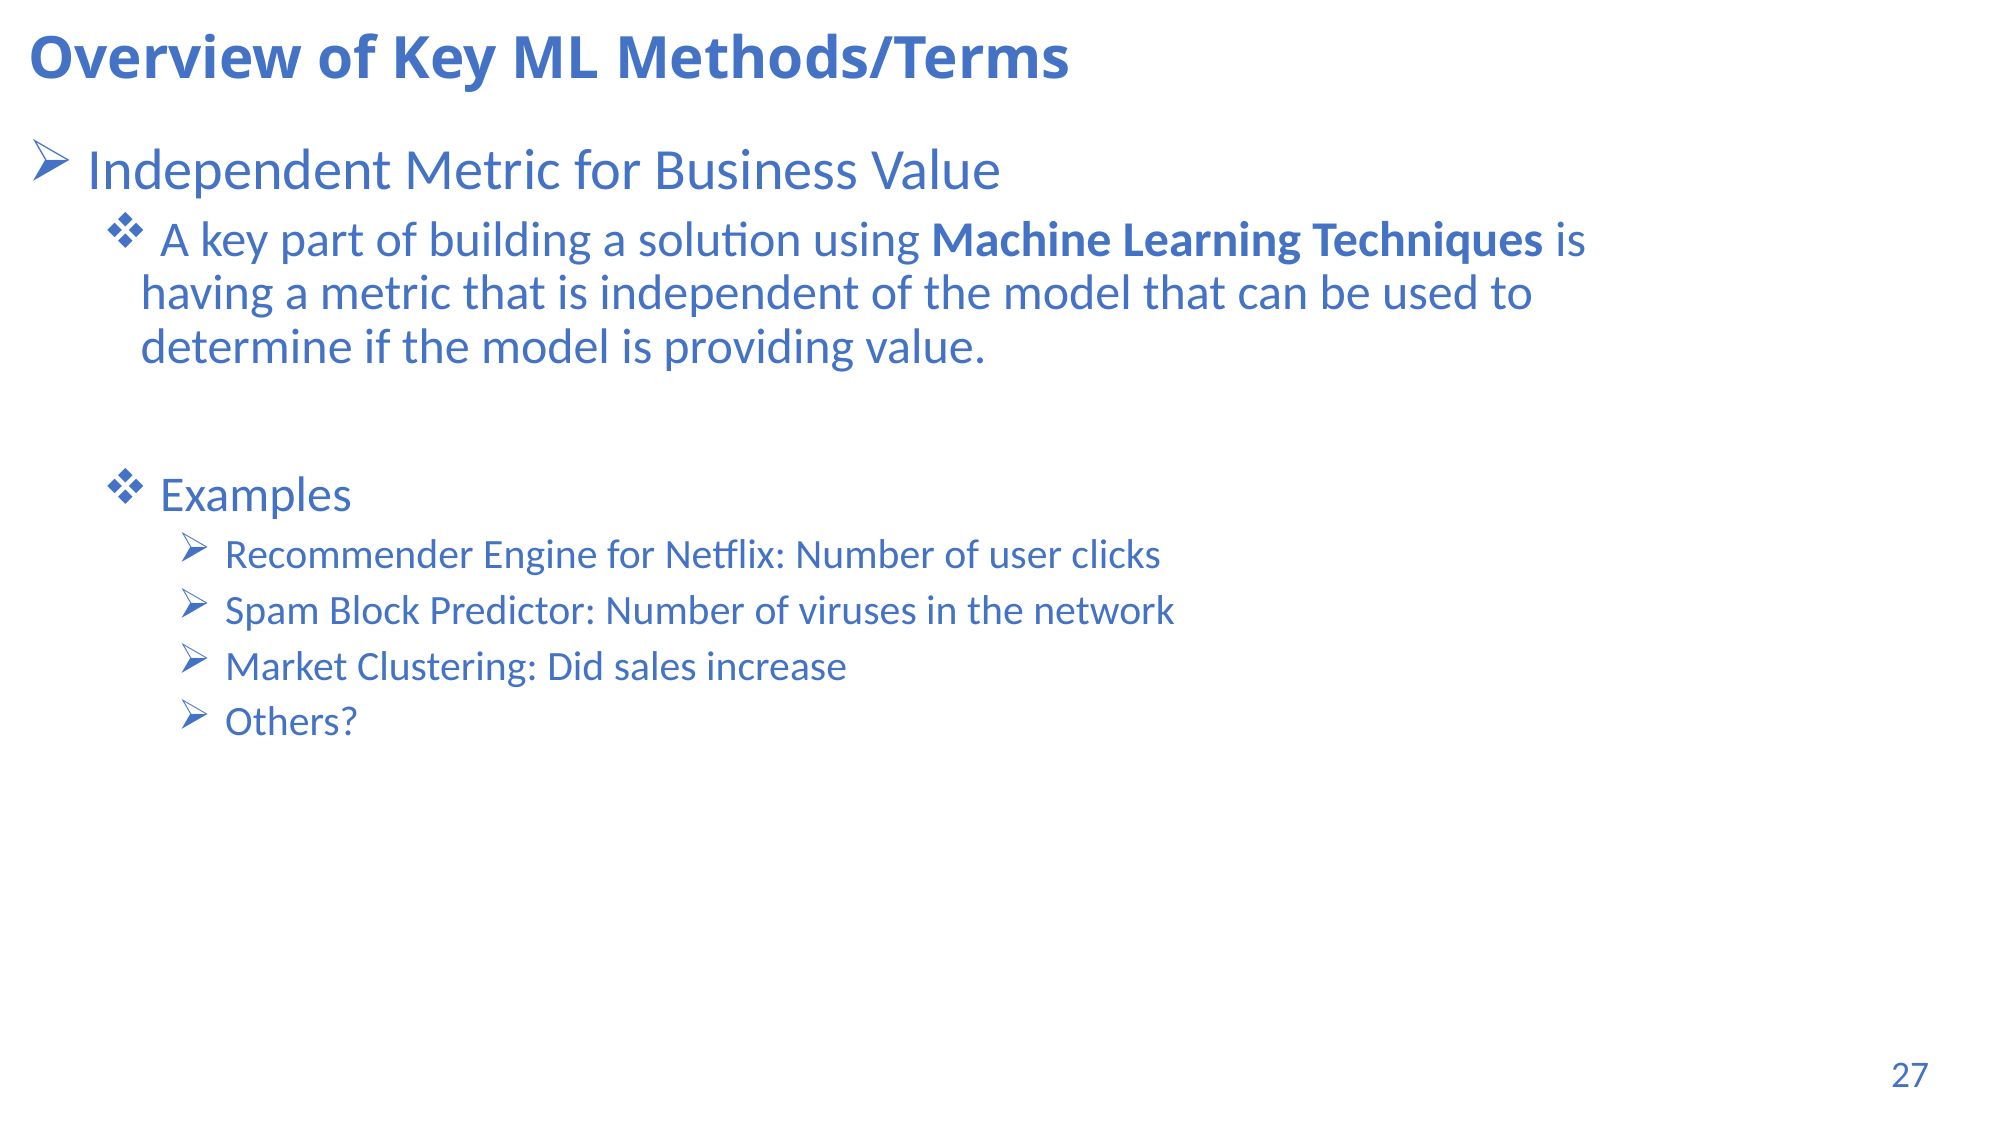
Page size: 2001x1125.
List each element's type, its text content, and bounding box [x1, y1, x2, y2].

slide_number 27 [1493, 1042, 1944, 1103]
title Overview of Key ML Methods/Terms [13, 0, 1739, 120]
list Independent Metric for Business Value A key part of building a solution using Machine Learning Techniques is having a metric that is independent of the model that can be used to determine if the model is providing value. Examples Recommender Engine for Netflix: Number of user clicks Spam Block Predictor: Number of viruses in the network Market Clustering: Did sales increase Others? [13, 132, 1739, 993]
